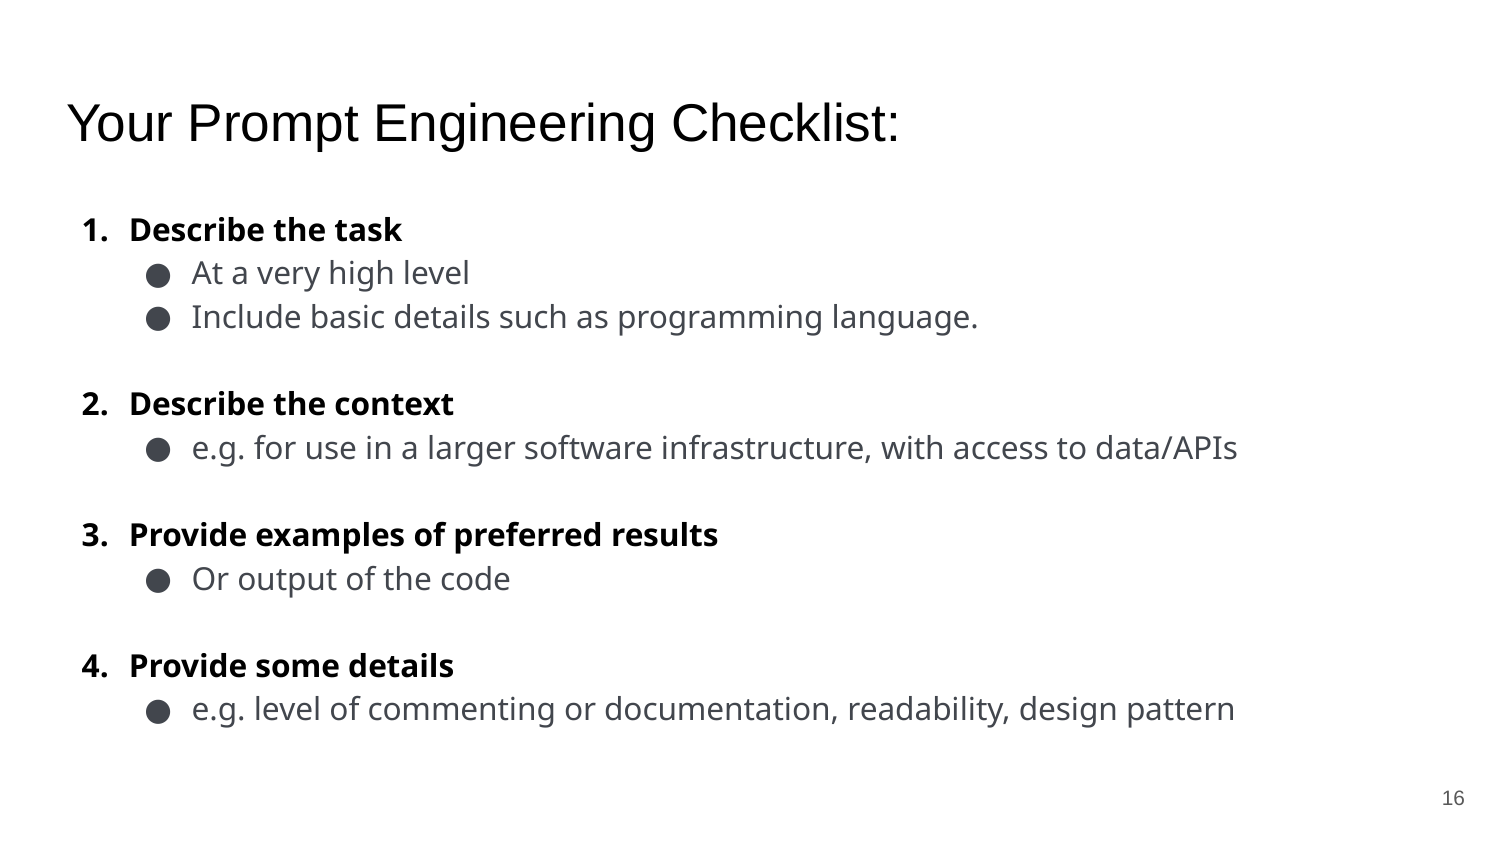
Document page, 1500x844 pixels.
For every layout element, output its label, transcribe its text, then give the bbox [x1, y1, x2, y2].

list Describe the task At a very high level Include basic details such as programming language. Describe the context e.g. for use in a larger software infrastructure, with access to data/APIs Provide examples of preferred results Or output of the code Provide some details e.g. level of commenting or documentation, readability, design pattern [51, 189, 1449, 750]
slide_number ‹#› [1389, 764, 1480, 830]
title Your Prompt Engineering Checklist: [51, 72, 1449, 167]
